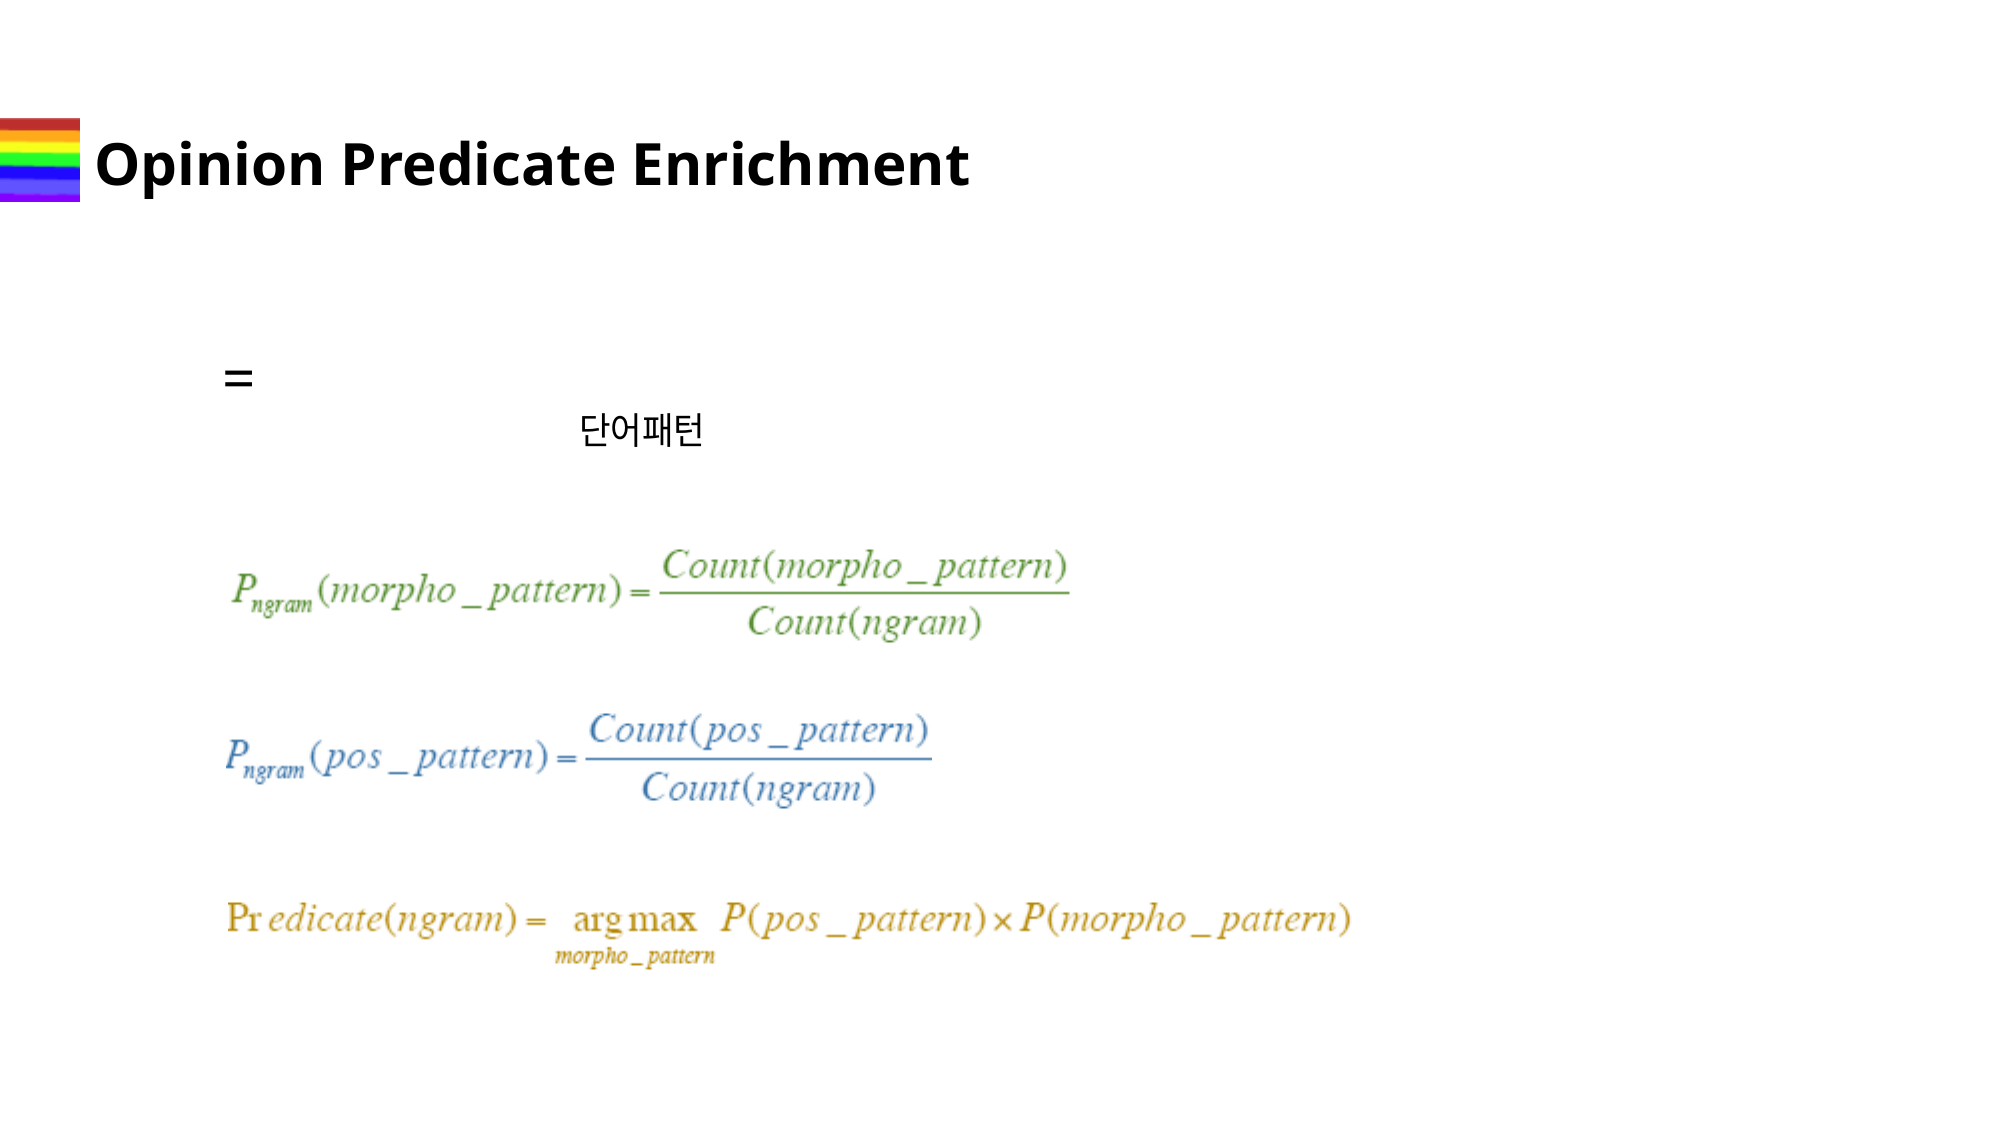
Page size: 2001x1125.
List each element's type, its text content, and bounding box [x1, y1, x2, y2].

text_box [192, 333, 1618, 976]
title Opinion Predicate Enrichment [79, 57, 1805, 275]
picture [0, 118, 79, 202]
